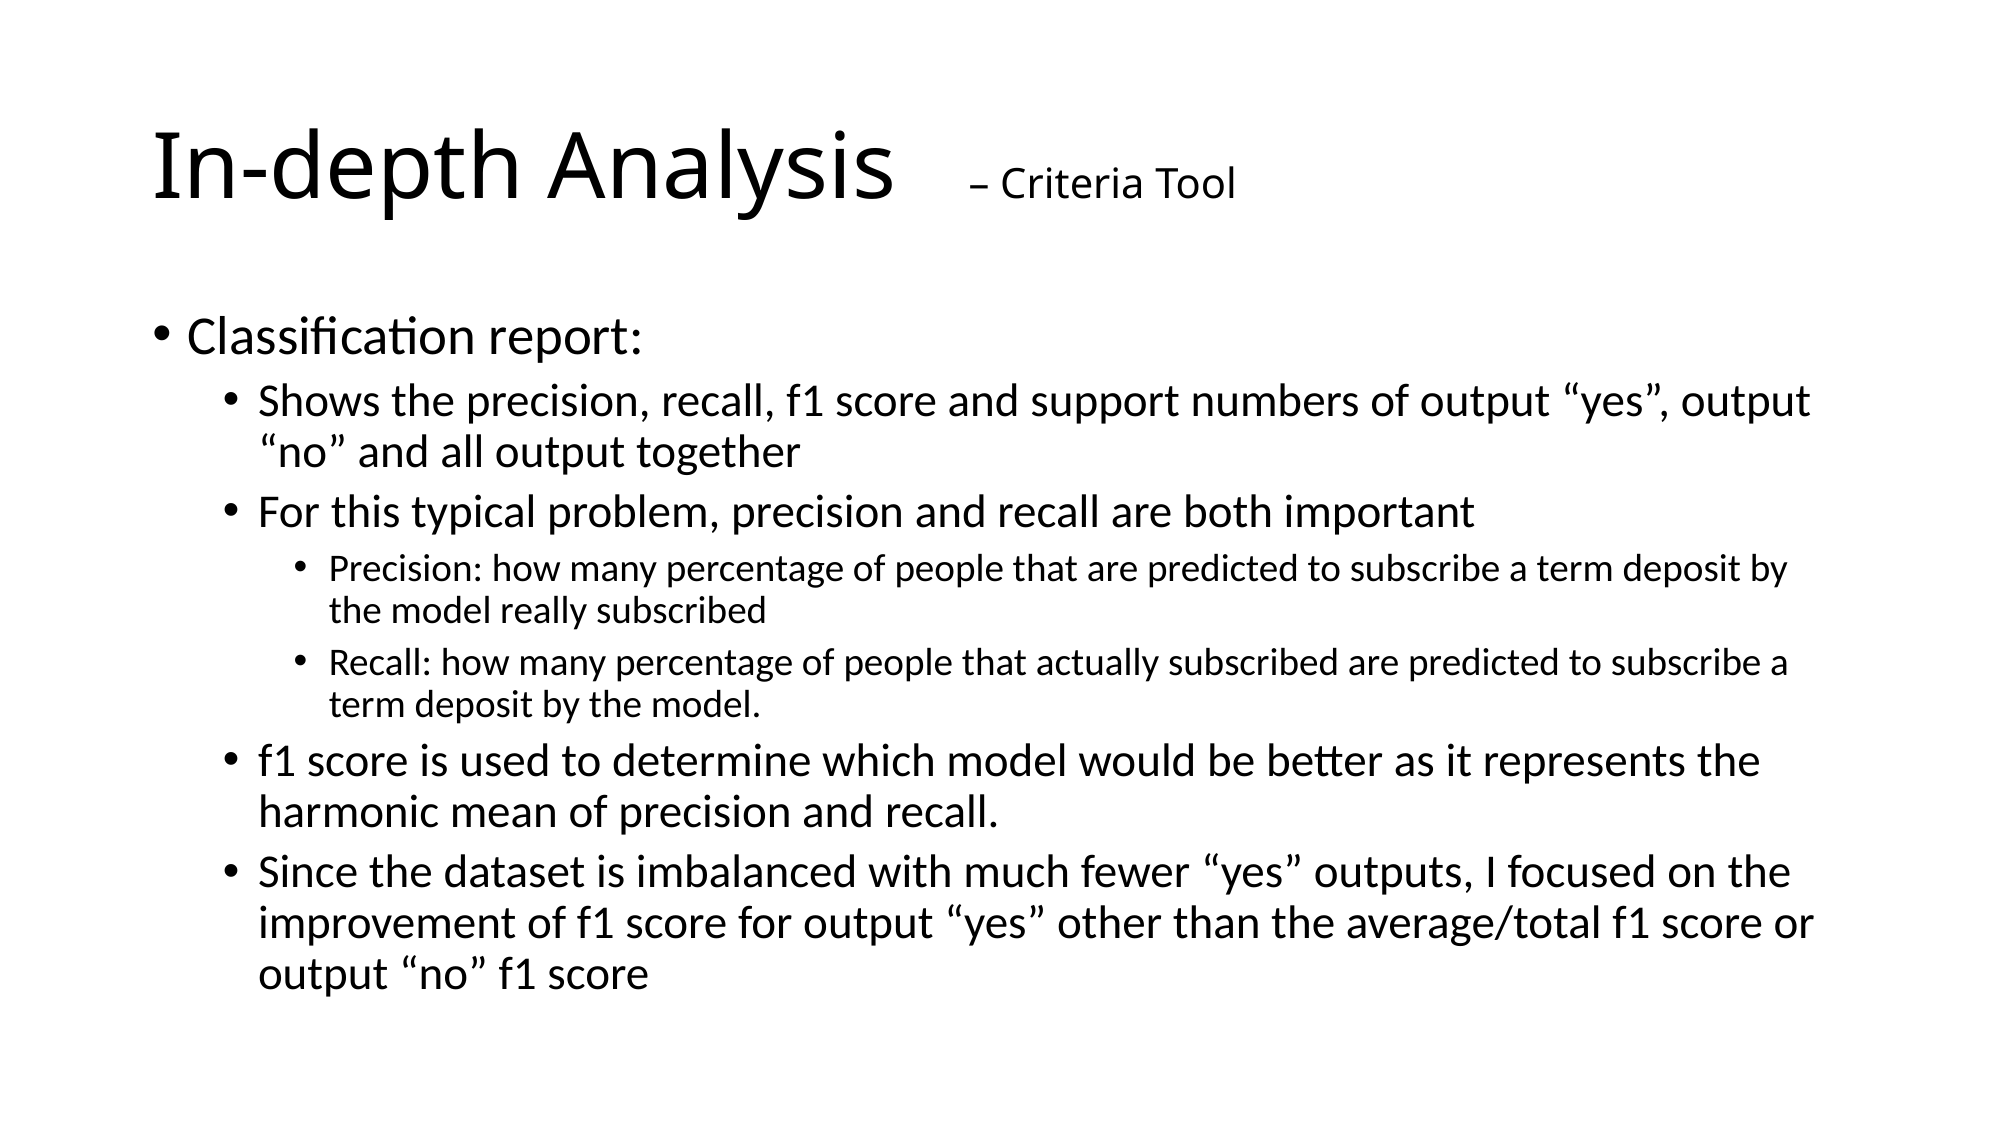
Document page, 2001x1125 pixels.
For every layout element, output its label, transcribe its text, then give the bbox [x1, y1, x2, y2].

list Classification report: Shows the precision, recall, f1 score and support numbers of output “yes”, output “no” and all output together For this typical problem, precision and recall are both important Precision: how many percentage of people that are predicted to subscribe a term deposit by the model really subscribed Recall: how many percentage of people that actually subscribed are predicted to subscribe a term deposit by the model. f1 score is used to determine which model would be better as it represents the harmonic mean of precision and recall. Since the dataset is imbalanced with much fewer “yes” outputs, I focused on the improvement of f1 score for output “yes” other than the average/total f1 score or output “no” f1 score [137, 299, 1863, 1014]
title In-depth Analysis – Criteria Tool [137, 59, 1863, 278]
